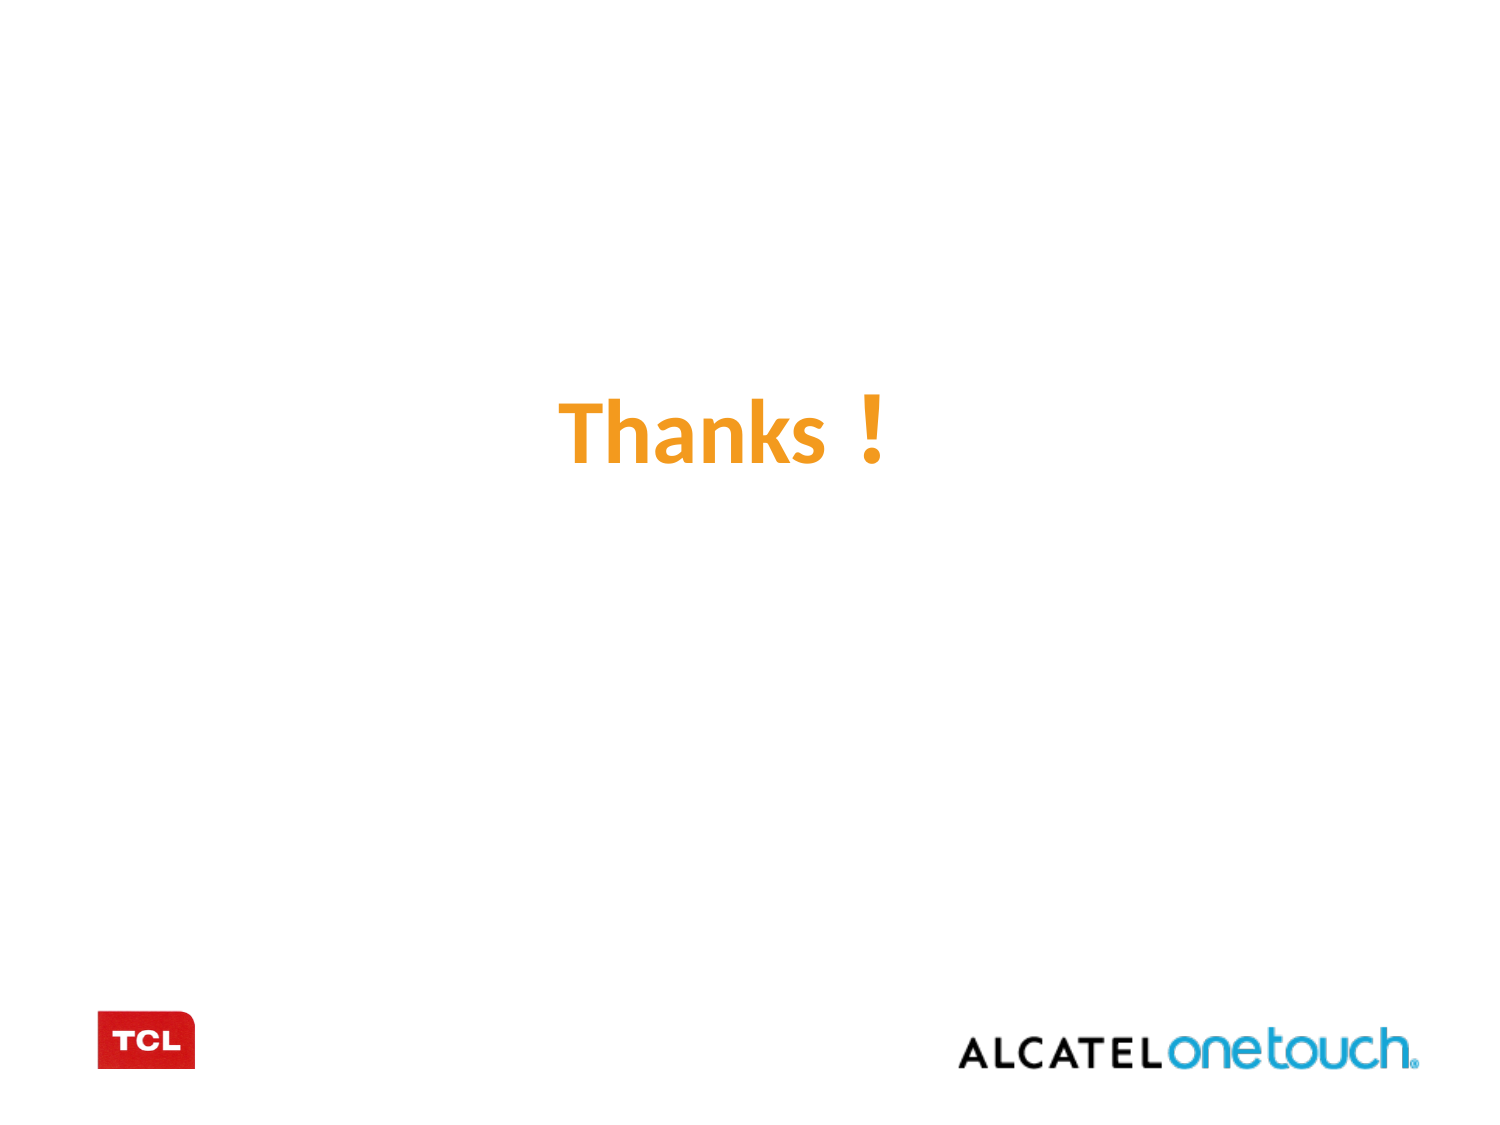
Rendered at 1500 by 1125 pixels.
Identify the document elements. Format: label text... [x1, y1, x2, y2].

picture [97, 1010, 196, 1069]
picture [954, 1024, 1457, 1089]
text_box Thanks！ [75, 385, 1425, 572]
